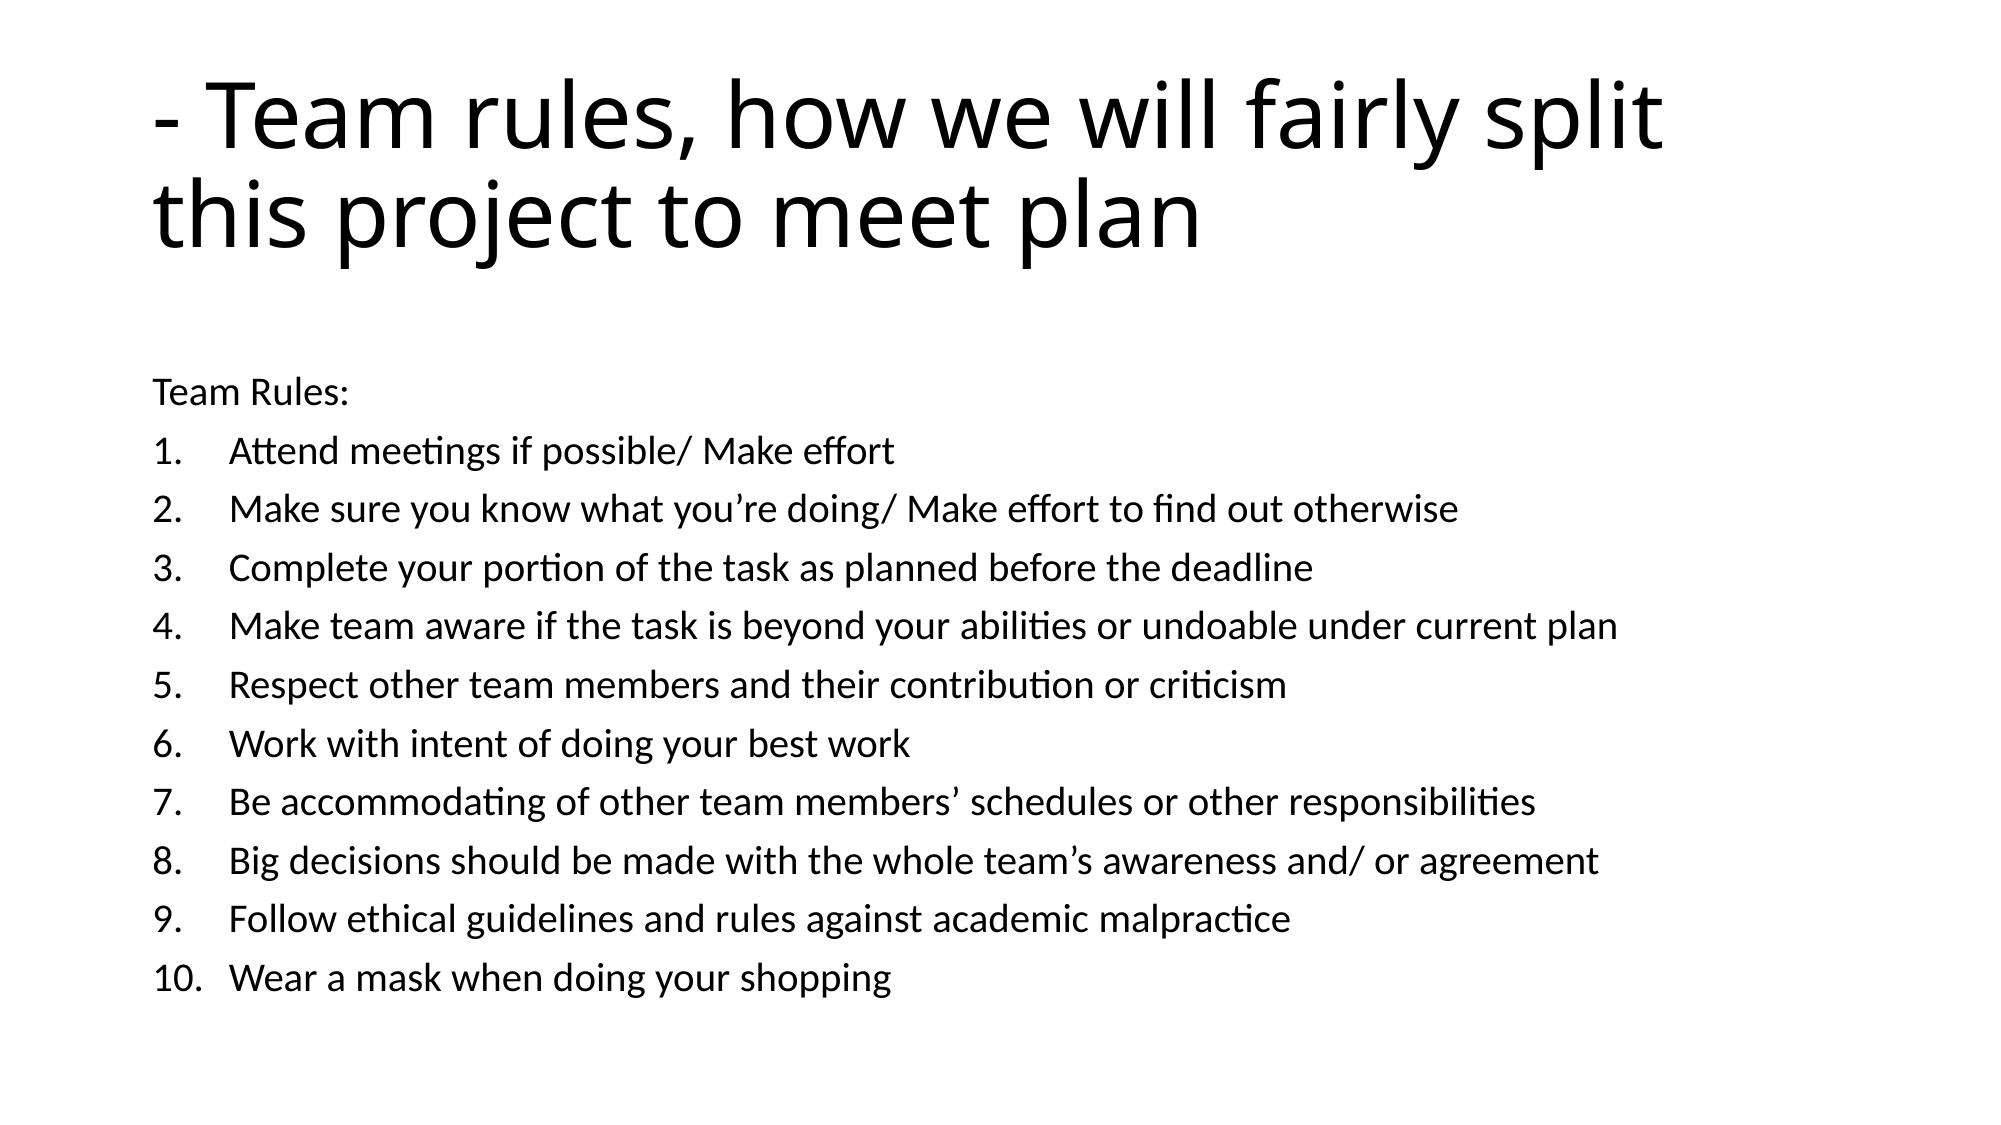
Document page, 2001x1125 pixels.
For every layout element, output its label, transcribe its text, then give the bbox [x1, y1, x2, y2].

list Team Rules: Attend meetings if possible/ Make effort Make sure you know what you’re doing/ Make effort to find out otherwise Complete your portion of the task as planned before the deadline Make team aware if the task is beyond your abilities or undoable under current plan Respect other team members and their contribution or criticism Work with intent of doing your best work Be accommodating of other team members’ schedules or other responsibilities Big decisions should be made with the whole team’s awareness and/ or agreement Follow ethical guidelines and rules against academic malpractice Wear a mask when doing your shopping [137, 299, 1863, 1014]
title - Team rules, how we will fairly split this project to meet plan [137, 59, 1863, 278]
